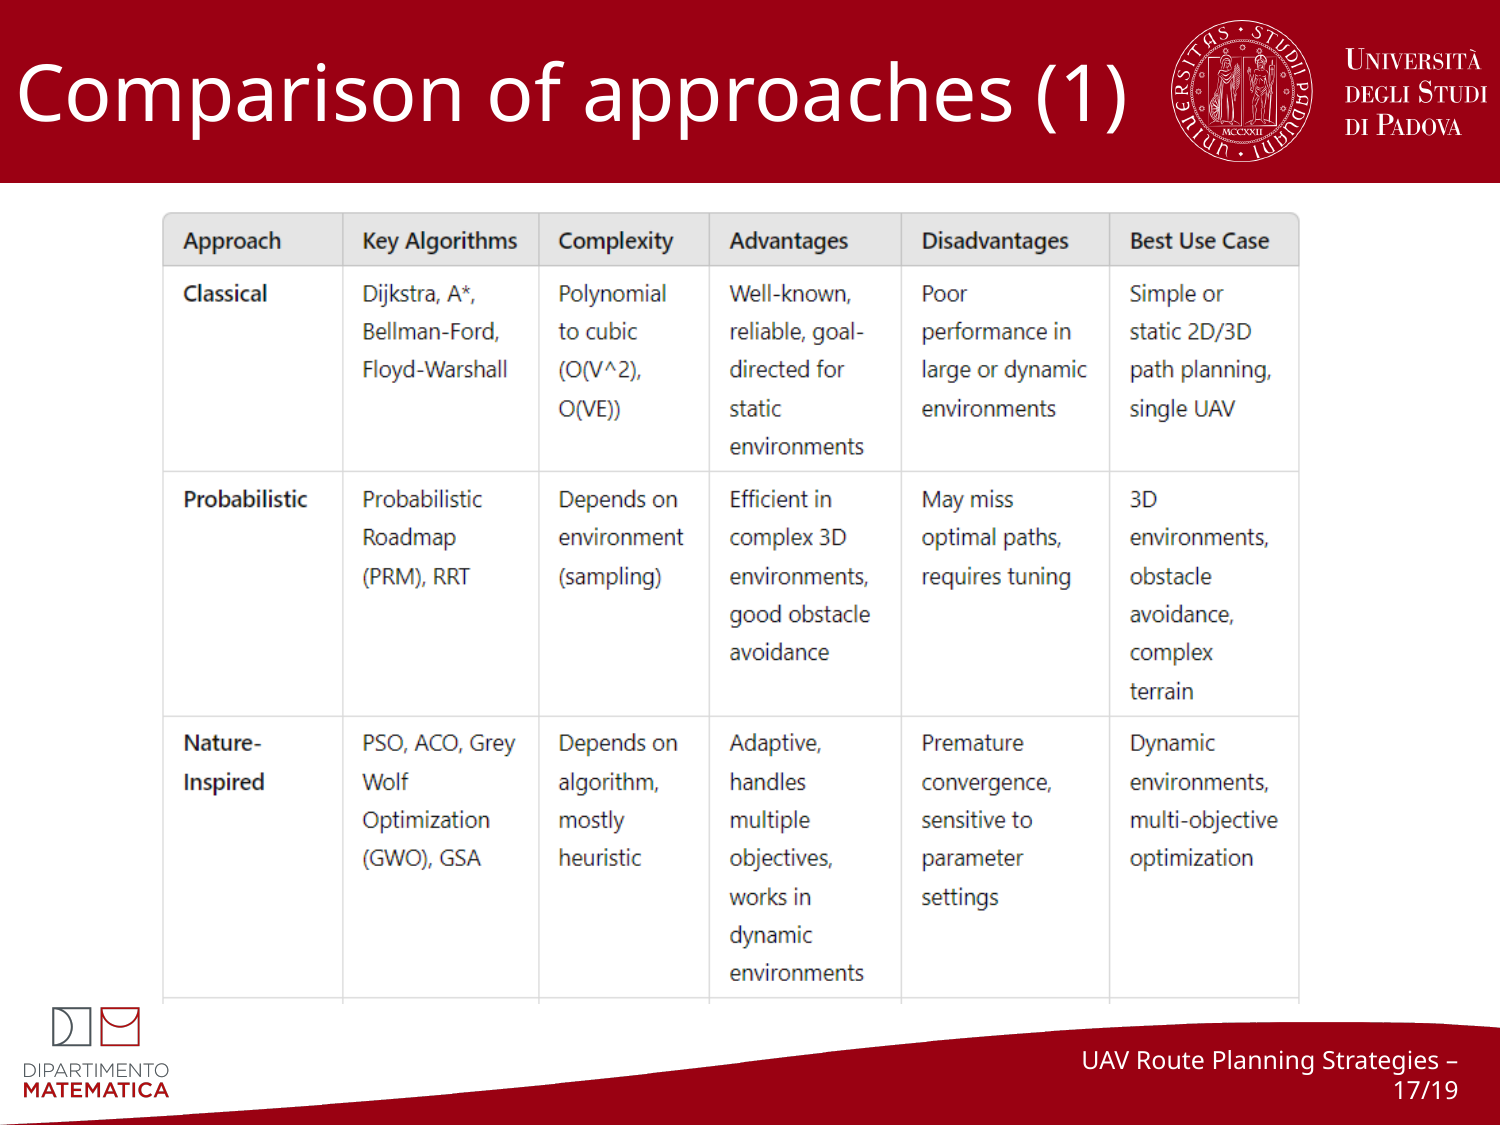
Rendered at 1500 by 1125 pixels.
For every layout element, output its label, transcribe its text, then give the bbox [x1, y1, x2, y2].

picture [0, 1007, 1500, 1125]
slide_number UAV Route Planning Strategies – 17/19 [1007, 1044, 1474, 1104]
picture [153, 207, 1317, 1004]
title Comparison of approaches (1) [0, 4, 1159, 188]
picture [1171, 20, 1487, 162]
